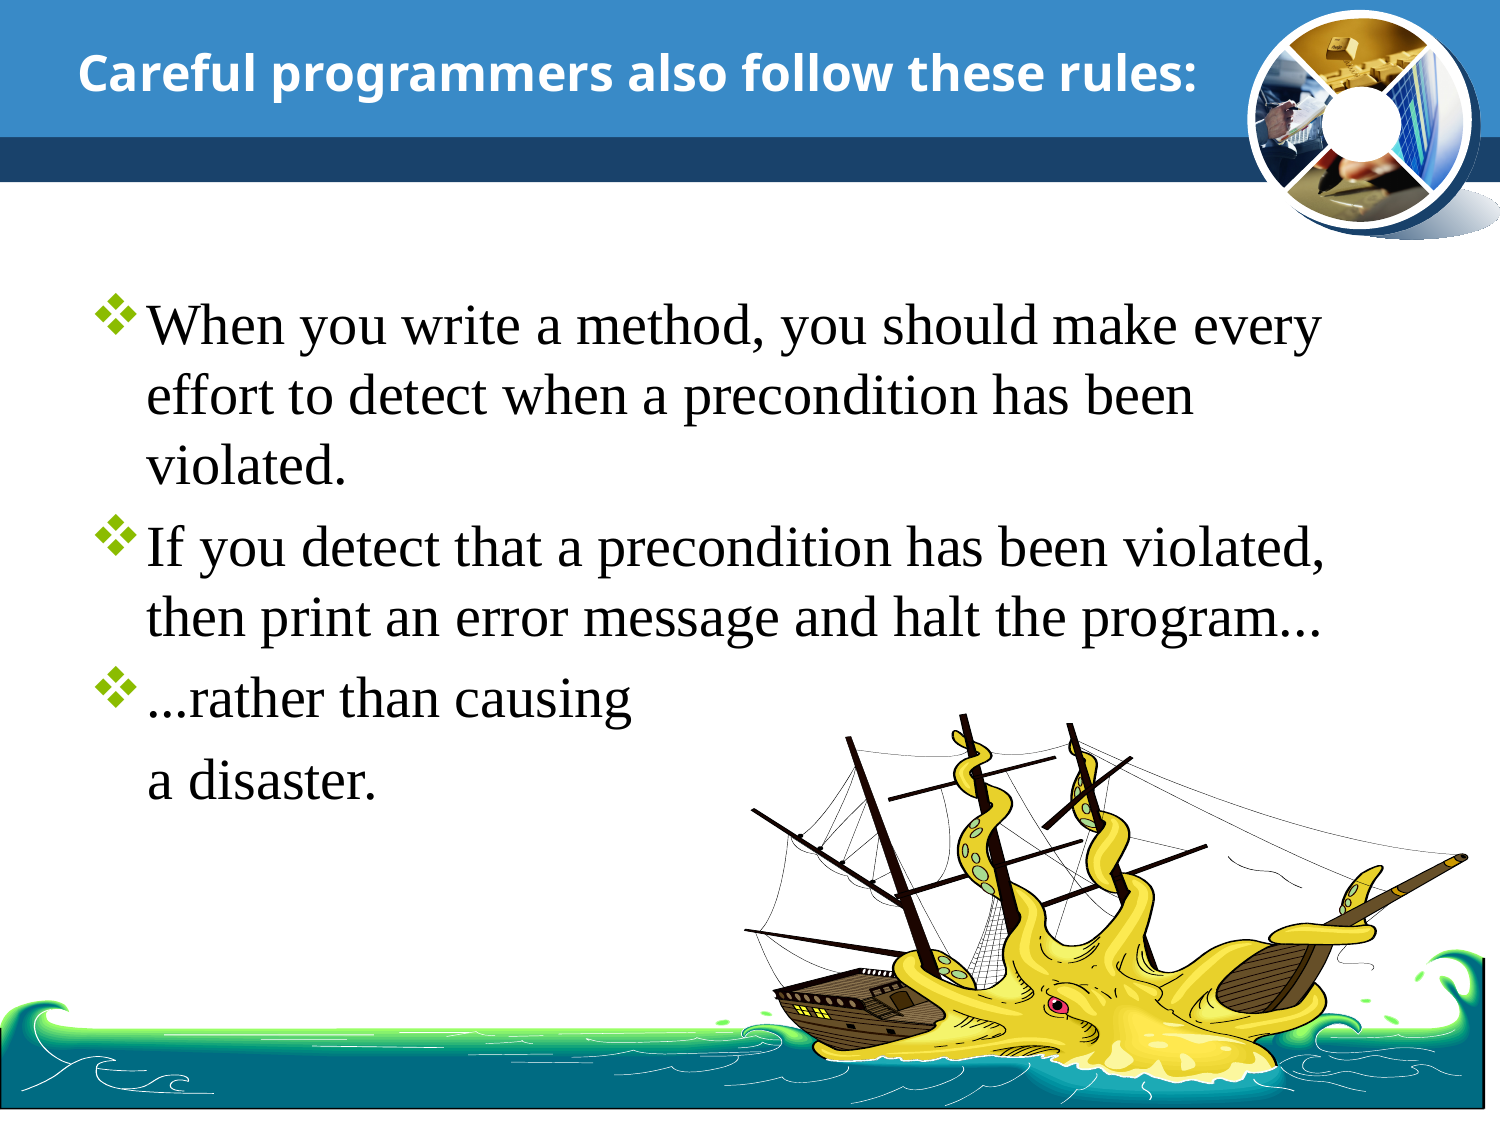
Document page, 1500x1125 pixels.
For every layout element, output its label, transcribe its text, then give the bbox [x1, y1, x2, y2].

picture [1255, 50, 1333, 188]
list When you write a method, you should make every effort to detect when a precondition has been violated. If you detect that a precondition has been violated, then print an error message and halt the program... ...rather than causing a disaster. [75, 278, 1425, 710]
title Careful programmers also follow these rules: [62, 24, 1275, 118]
picture [1287, 149, 1430, 222]
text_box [0, 712, 1488, 1113]
picture [1289, 18, 1428, 94]
picture [1386, 48, 1464, 191]
